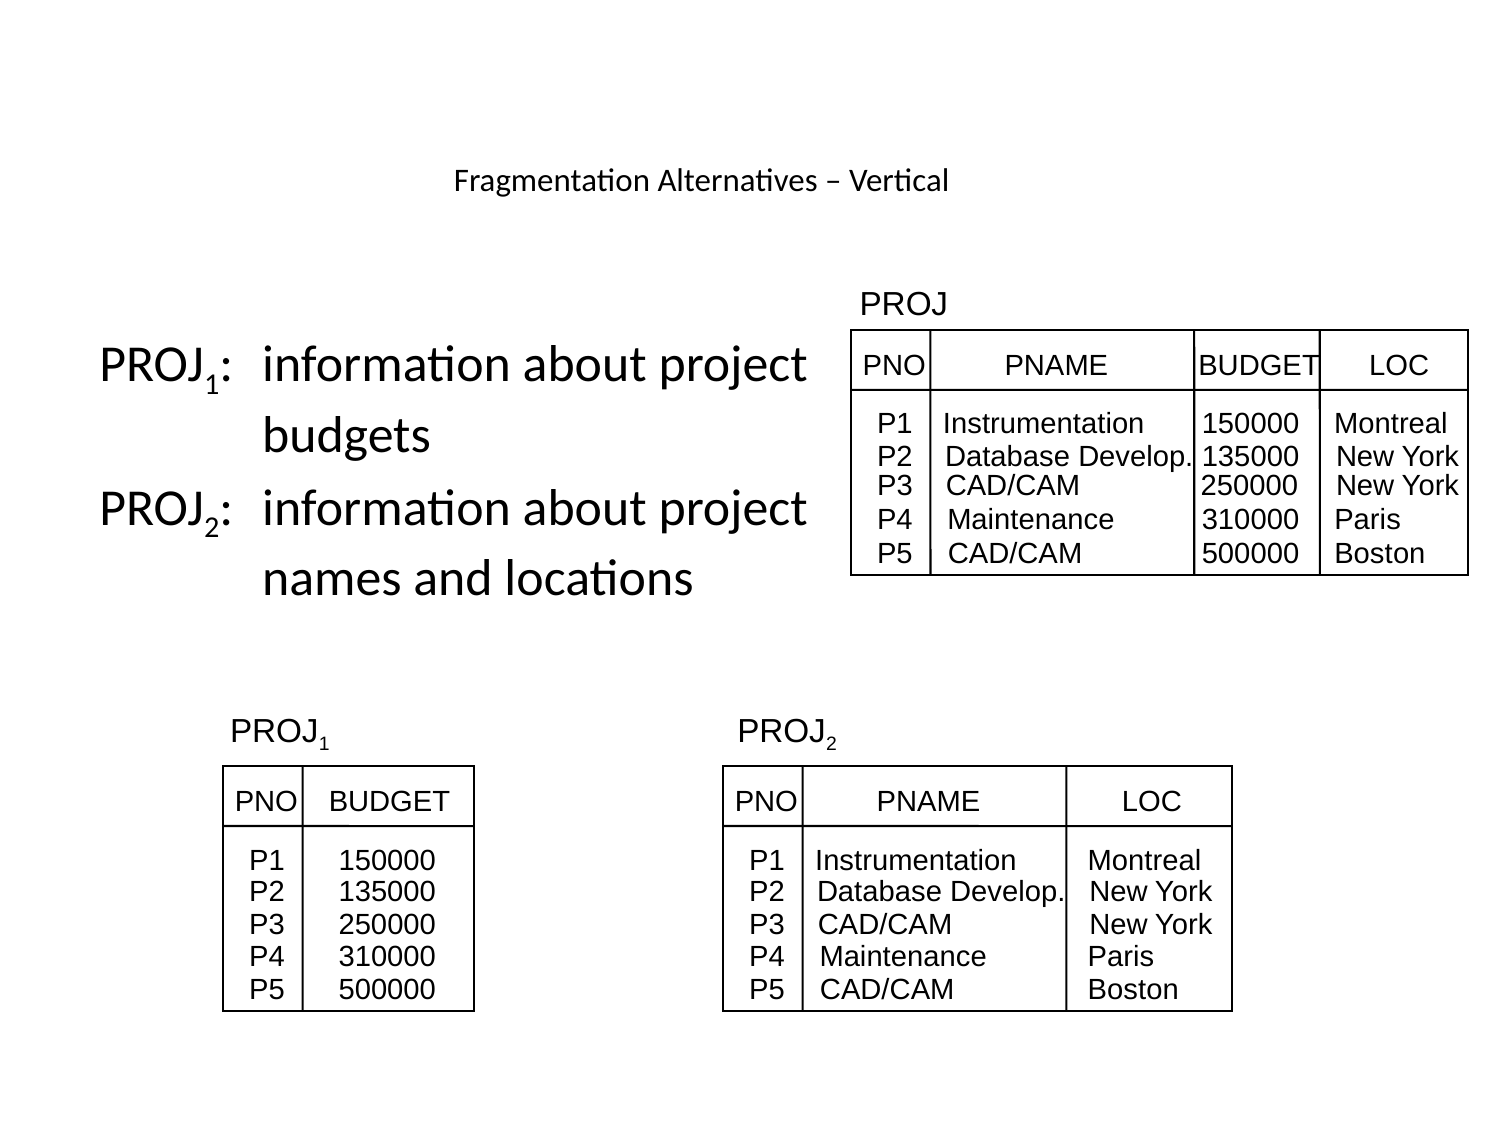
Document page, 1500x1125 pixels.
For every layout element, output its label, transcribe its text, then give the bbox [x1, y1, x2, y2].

text_box P3 [234, 898, 302, 948]
text_box 310000 [323, 929, 451, 962]
text_box P3 [303, 898, 308, 948]
text_box P5 [234, 962, 300, 1013]
text_box [223, 827, 302, 1012]
text_box [303, 827, 474, 1012]
text_box PROJ1 [215, 701, 345, 762]
text_box P4 [234, 929, 300, 962]
text_box 250000 [323, 915, 451, 929]
text_box PNO [219, 774, 302, 825]
text_box [303, 766, 474, 826]
list PROJ1: information about project budgets PROJ2: information about project names and locations [84, 321, 825, 638]
text_box BUDGET [313, 774, 466, 825]
text_box PROJ2 [722, 701, 852, 762]
text_box PNO [303, 774, 313, 825]
text_box 150000 [323, 833, 451, 865]
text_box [719, 765, 1233, 1013]
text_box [844, 274, 1476, 577]
text_box 500000 [323, 962, 451, 1013]
text_box [223, 766, 302, 774]
text_box 135000 [323, 865, 451, 915]
title Fragmentation Alternatives – Vertical [35, 150, 1369, 206]
text_box P2 [234, 865, 300, 915]
text_box P1 [234, 833, 300, 865]
